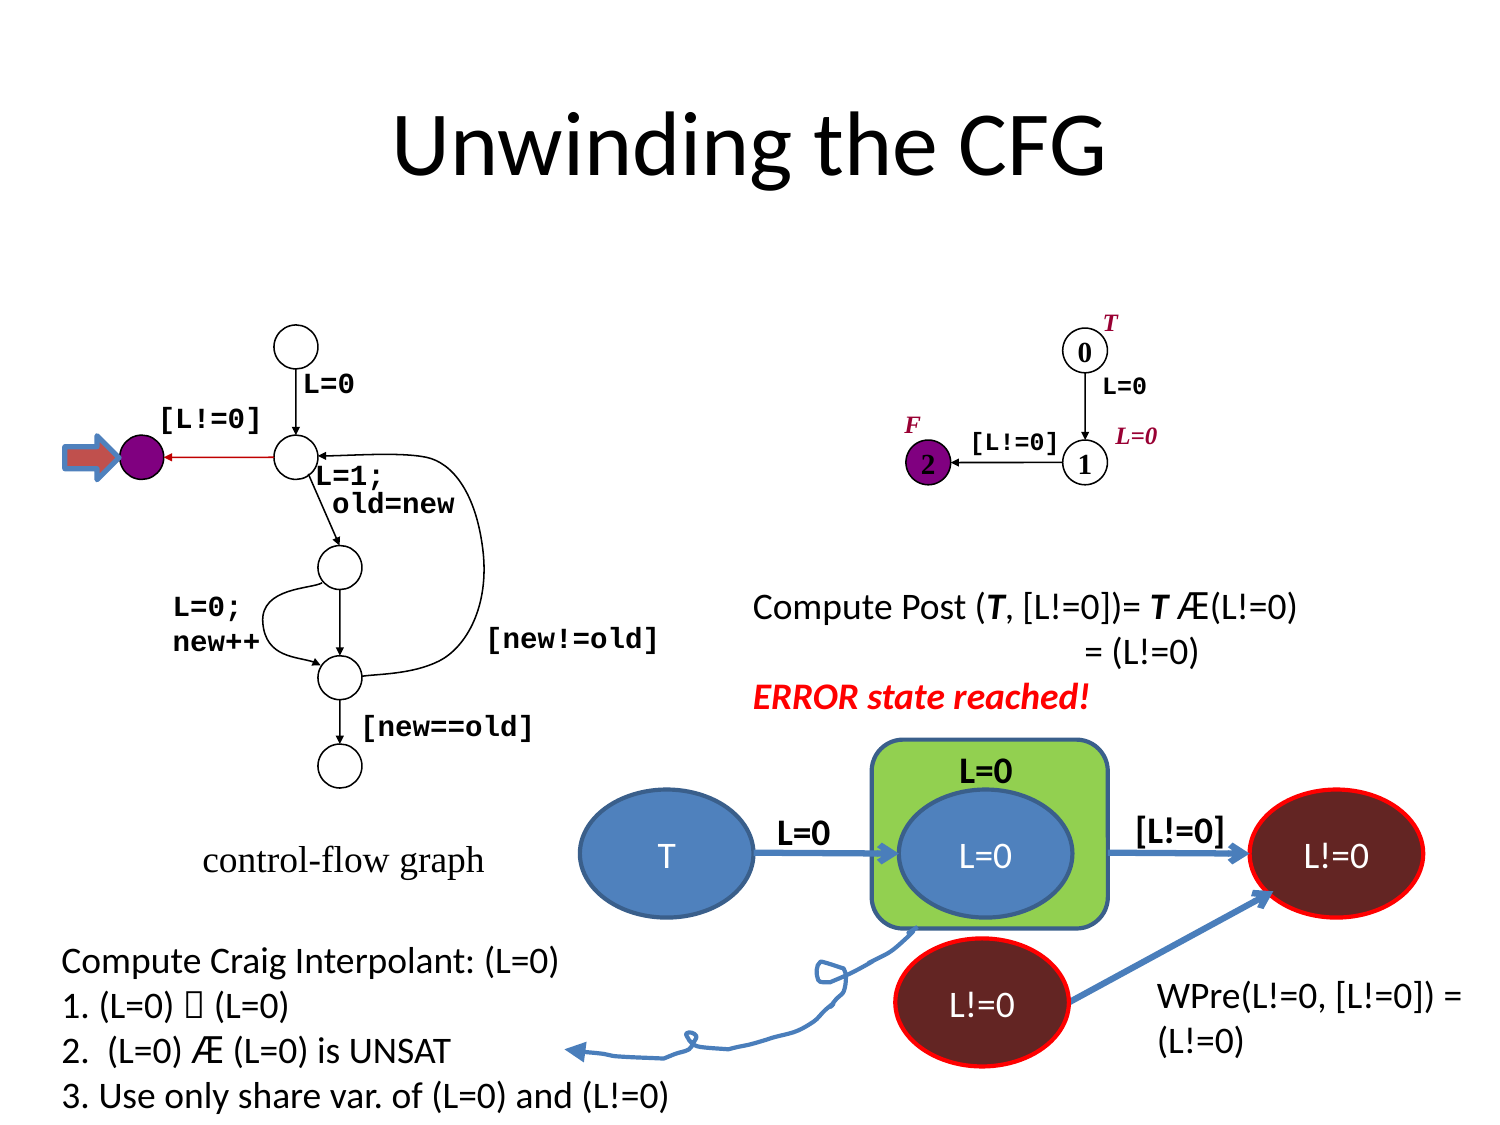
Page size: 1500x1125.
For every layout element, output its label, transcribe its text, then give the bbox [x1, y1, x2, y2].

text_box Compute Craig Interpolant: (L=0) 1. (L=0)  (L=0) 2. (L=0) Æ (L=0) is UNSAT 3. Use only share var. of (L=0) and (L!=0) [46, 928, 686, 1125]
text_box L=0; new++ [140, 579, 276, 665]
text_box [335, 589, 344, 656]
text_box WPre(L!=0, [L!=0]) = (L!=0) [1426, 964, 1487, 1069]
text_box [L!=0] [143, 391, 278, 442]
text_box control-flow graph [187, 827, 500, 888]
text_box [1062, 362, 1174, 486]
text_box Compute Post (T, [L!=0])= T Æ(L!=0) = (L!=0) ERROR state reached! [738, 574, 1465, 769]
text_box [335, 699, 344, 744]
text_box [905, 417, 1076, 486]
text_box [579, 738, 1424, 1067]
text_box [new!=old] [470, 612, 675, 663]
title Unwinding the CFG [75, 45, 1425, 233]
text_box [163, 453, 274, 462]
text_box L=1; old=new [299, 455, 330, 527]
text_box [317, 655, 362, 700]
text_box [291, 368, 301, 436]
text_box [273, 324, 318, 368]
text_box [317, 451, 485, 677]
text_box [1062, 298, 1134, 374]
text_box [262, 582, 323, 666]
text_box L=0 [287, 356, 371, 407]
text_box F [889, 401, 937, 447]
text_box [317, 546, 344, 590]
text_box [119, 435, 164, 480]
text_box L=1; old=new [420, 455, 470, 497]
text_box [64, 434, 120, 481]
text_box [273, 435, 318, 480]
text_box [new==old] [345, 699, 550, 750]
text_box [317, 744, 362, 789]
